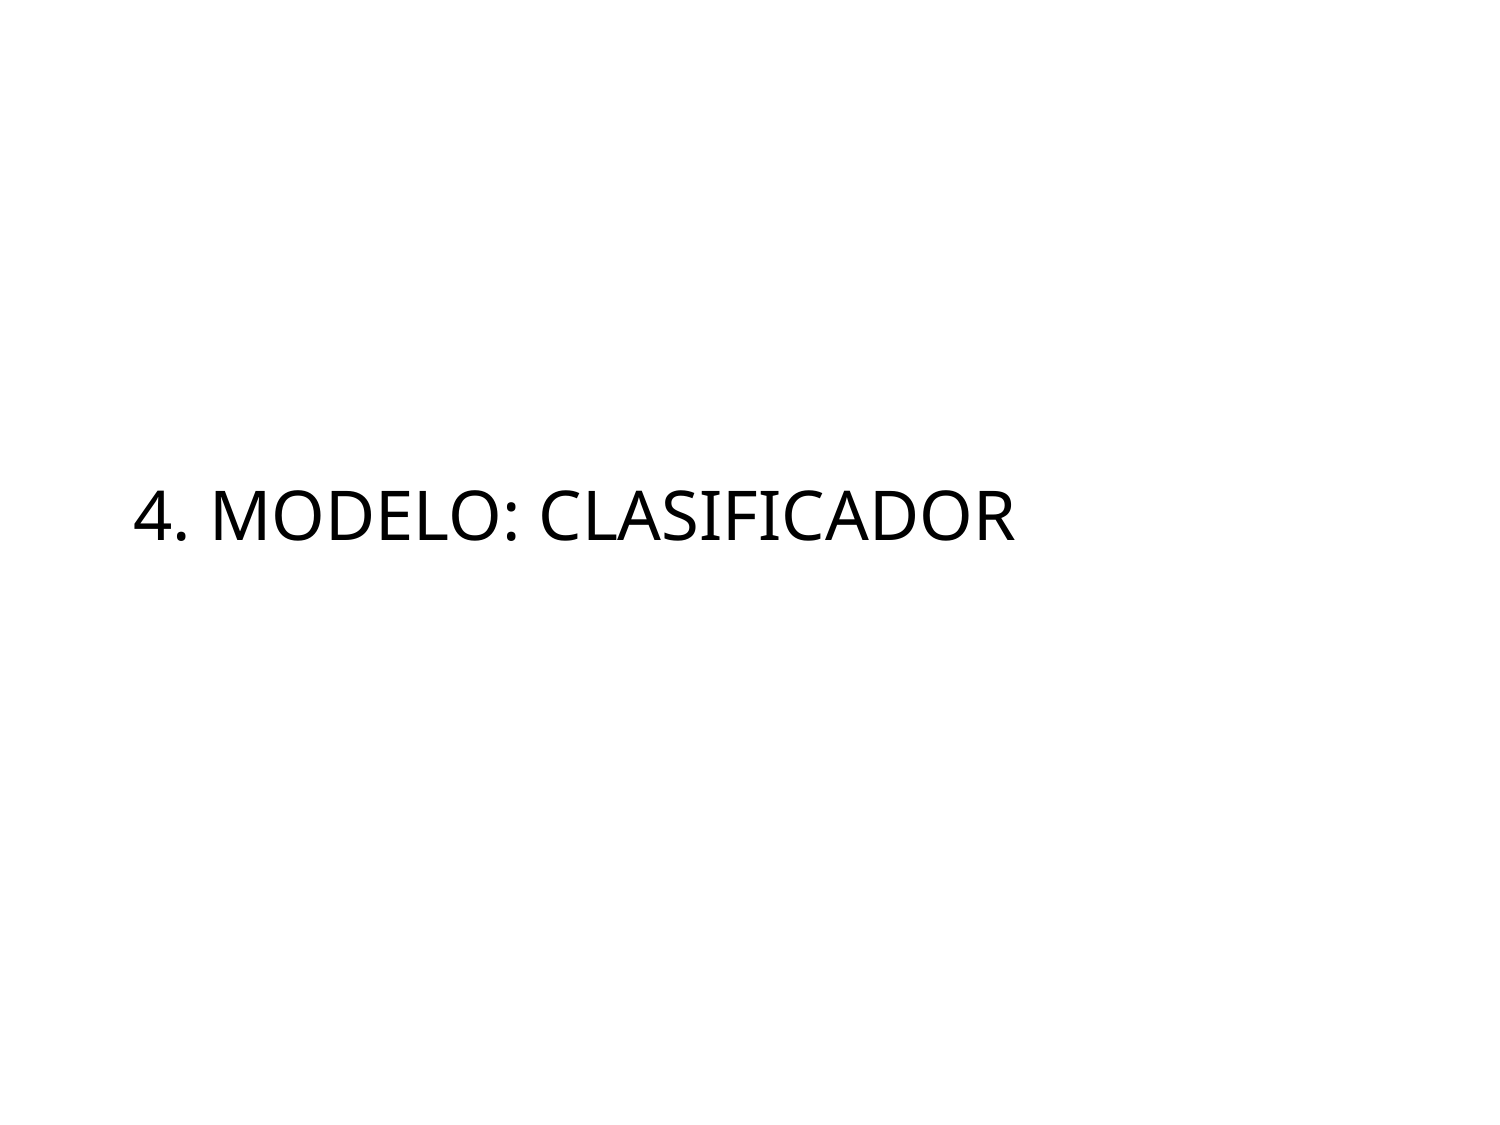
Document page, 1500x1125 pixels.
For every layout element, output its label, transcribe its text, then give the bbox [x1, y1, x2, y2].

title 4. MODELO: CLASIFICADOR [118, 409, 1413, 628]
